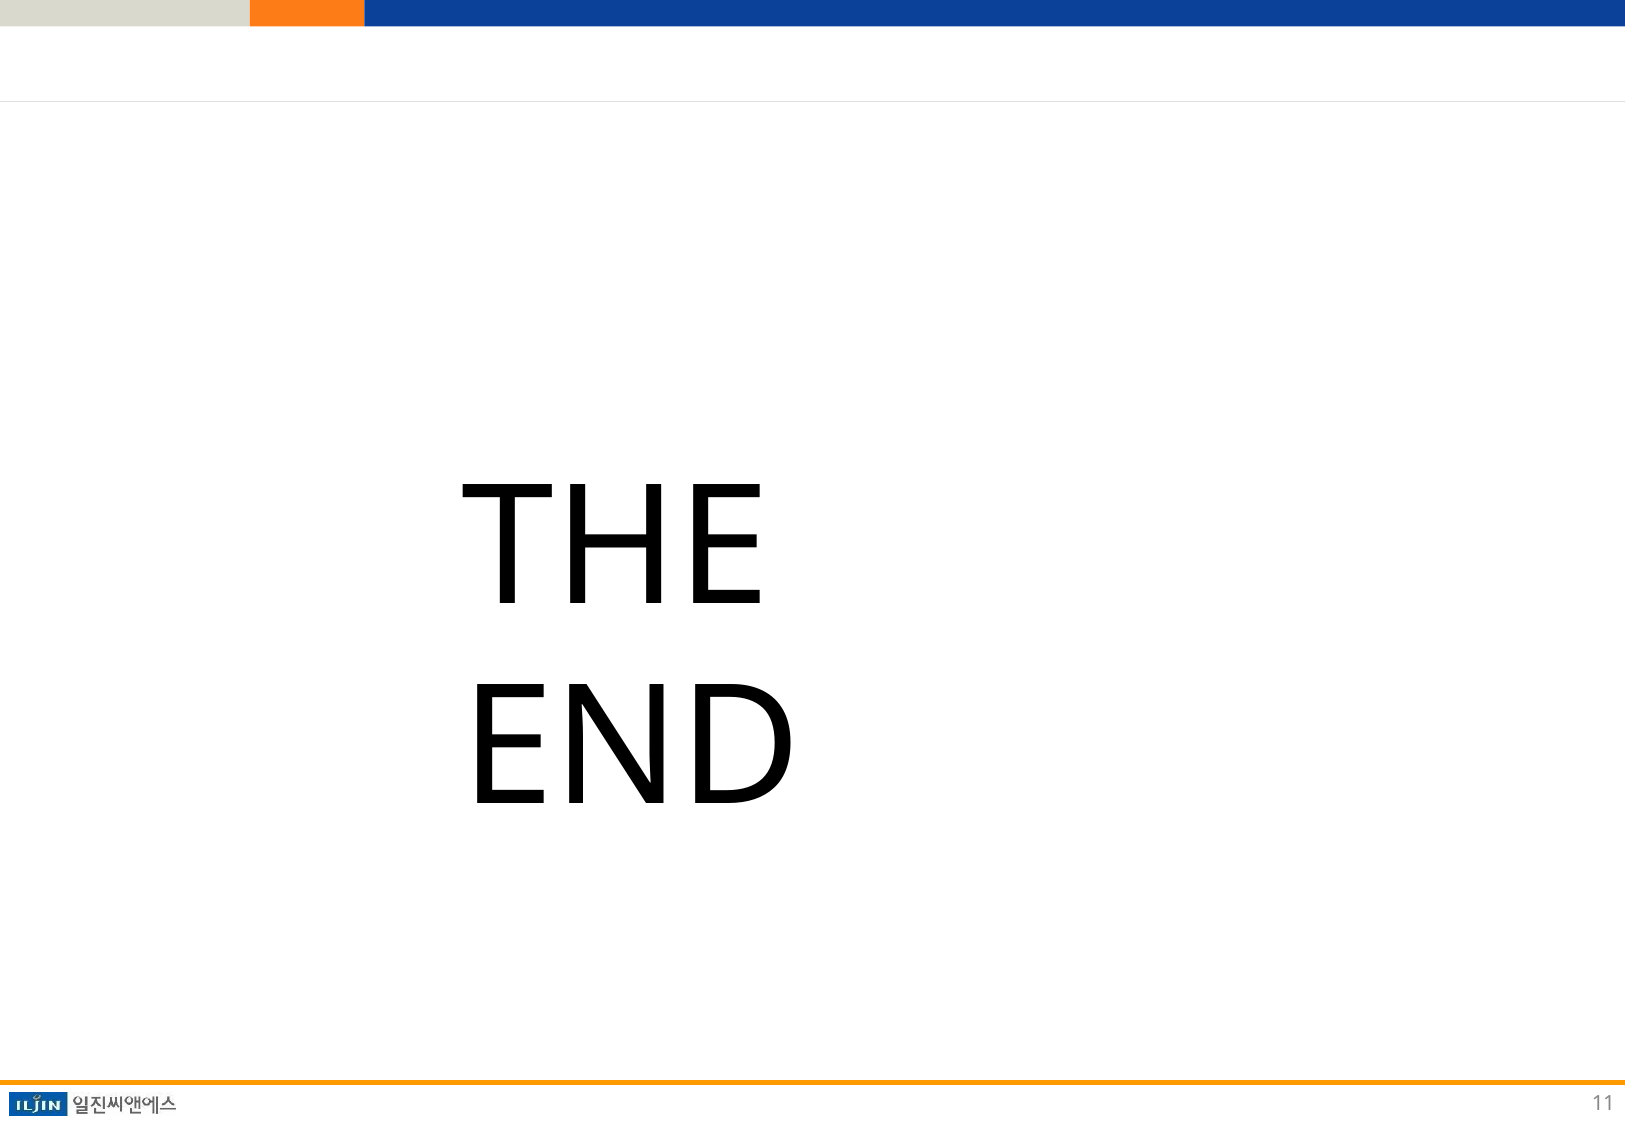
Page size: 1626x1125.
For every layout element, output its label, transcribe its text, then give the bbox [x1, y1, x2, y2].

picture [9, 1092, 176, 1116]
slide_number 11 [1585, 1086, 1624, 1125]
title THE END [459, 435, 1152, 838]
